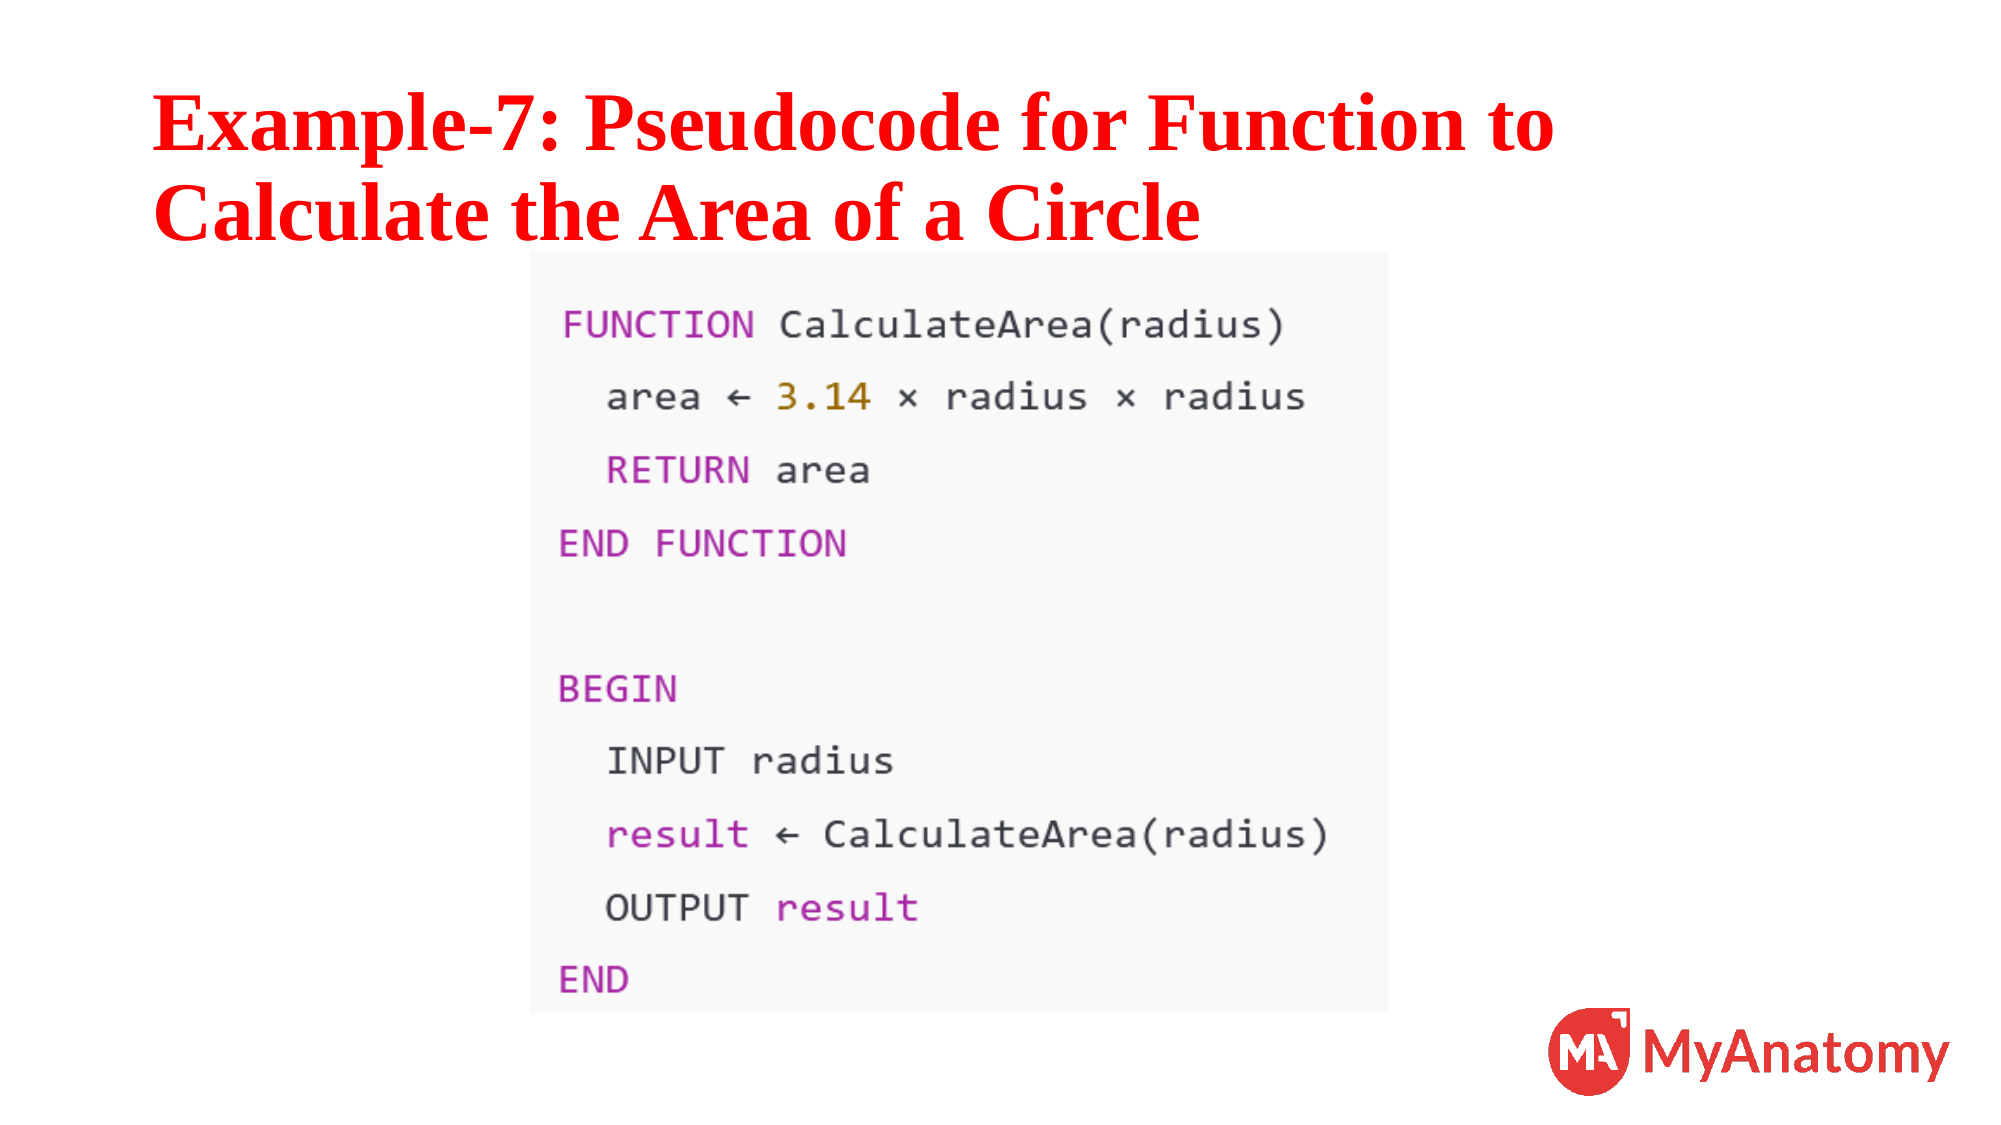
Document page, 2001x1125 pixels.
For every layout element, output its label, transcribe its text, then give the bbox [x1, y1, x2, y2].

picture [1542, 979, 1955, 1125]
title Example-7: Pseudocode for Function to Calculate the Area of a Circle [137, 59, 1863, 278]
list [530, 251, 1388, 1013]
